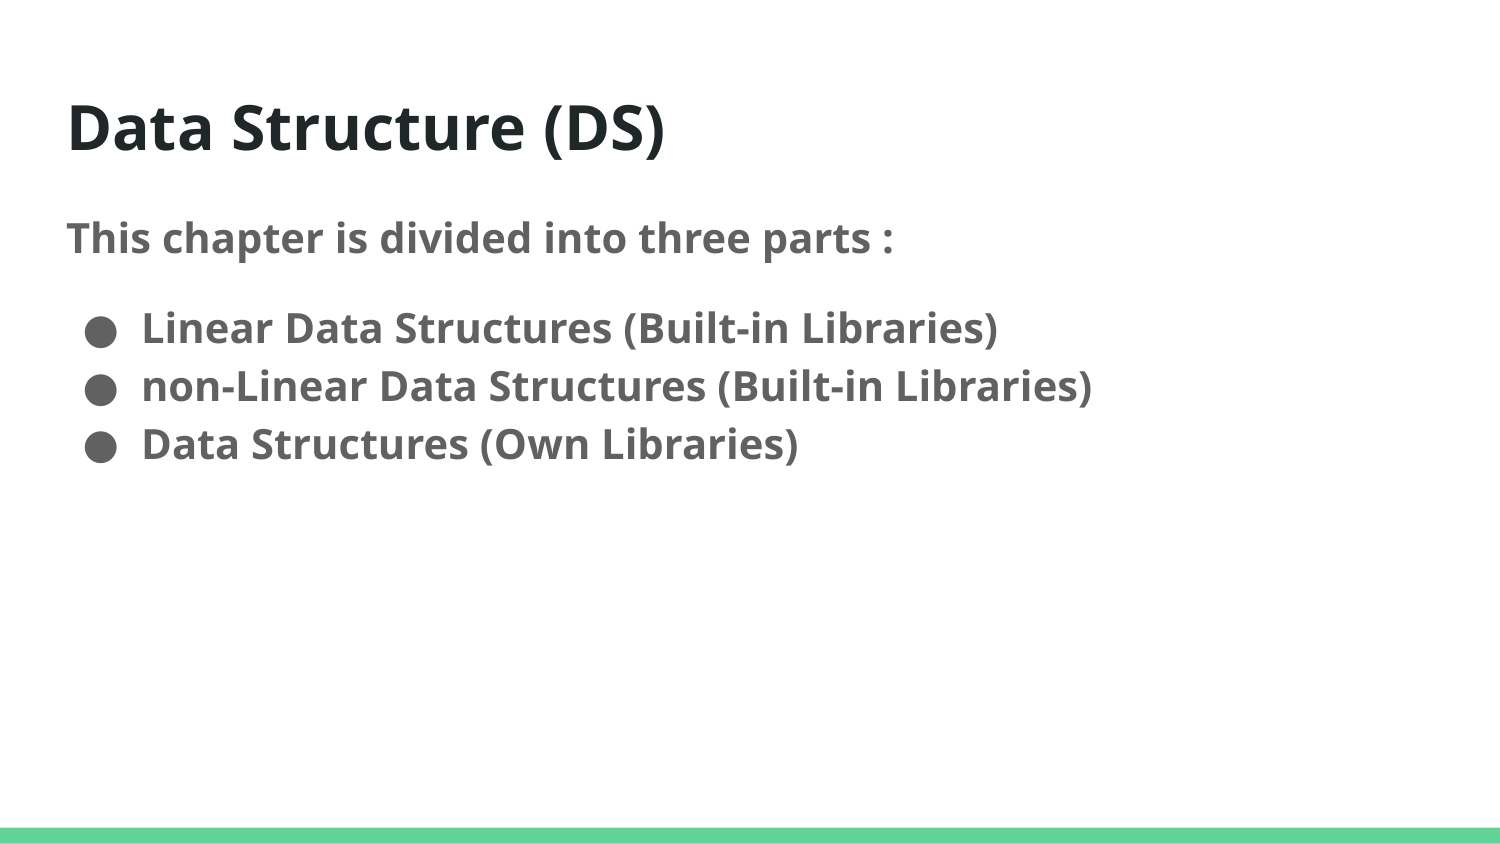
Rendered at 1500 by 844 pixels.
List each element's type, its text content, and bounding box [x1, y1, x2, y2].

title Data Structure (DS) [51, 72, 1449, 167]
list This chapter is divided into three parts : Linear Data Structures (Built-in Libraries) non-Linear Data Structures (Built-in Libraries) Data Structures (Own Libraries) [51, 189, 1449, 750]
